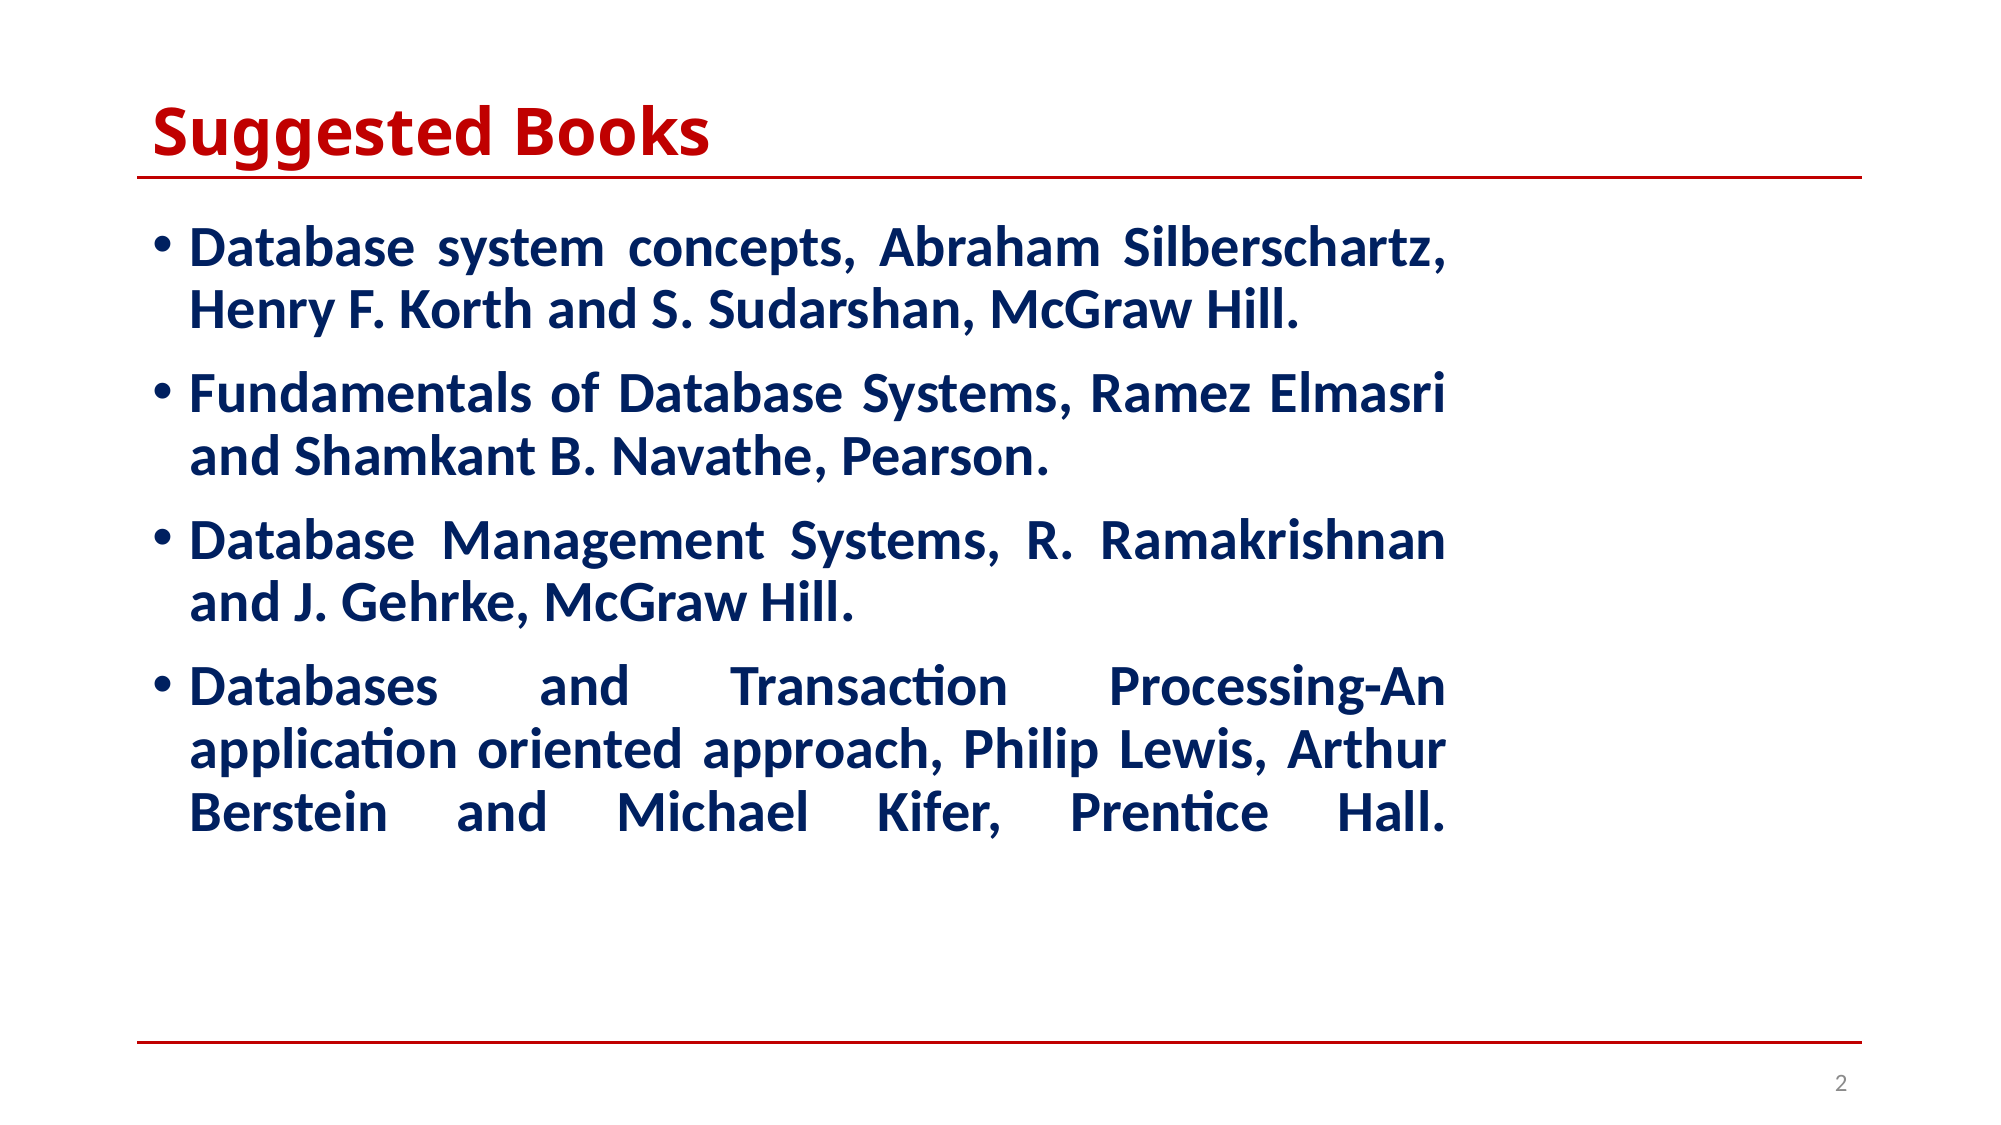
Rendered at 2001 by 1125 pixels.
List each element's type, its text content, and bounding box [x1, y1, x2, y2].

list Database system concepts, Abraham Silberschartz, Henry F. Korth and S. Sudarshan, McGraw Hill. Fundamentals of Database Systems, Ramez Elmasri and Shamkant B. Navathe, Pearson. Database Management Systems, R. Ramakrishnan and J. Gehrke, McGraw Hill. Databases and Transaction Processing-An application oriented approach, Philip Lewis, Arthur Berstein and Michael Kifer, Prentice Hall. [137, 208, 1463, 1014]
slide_number 2 [1412, 1051, 1863, 1111]
title Suggested Books [137, 90, 1863, 178]
